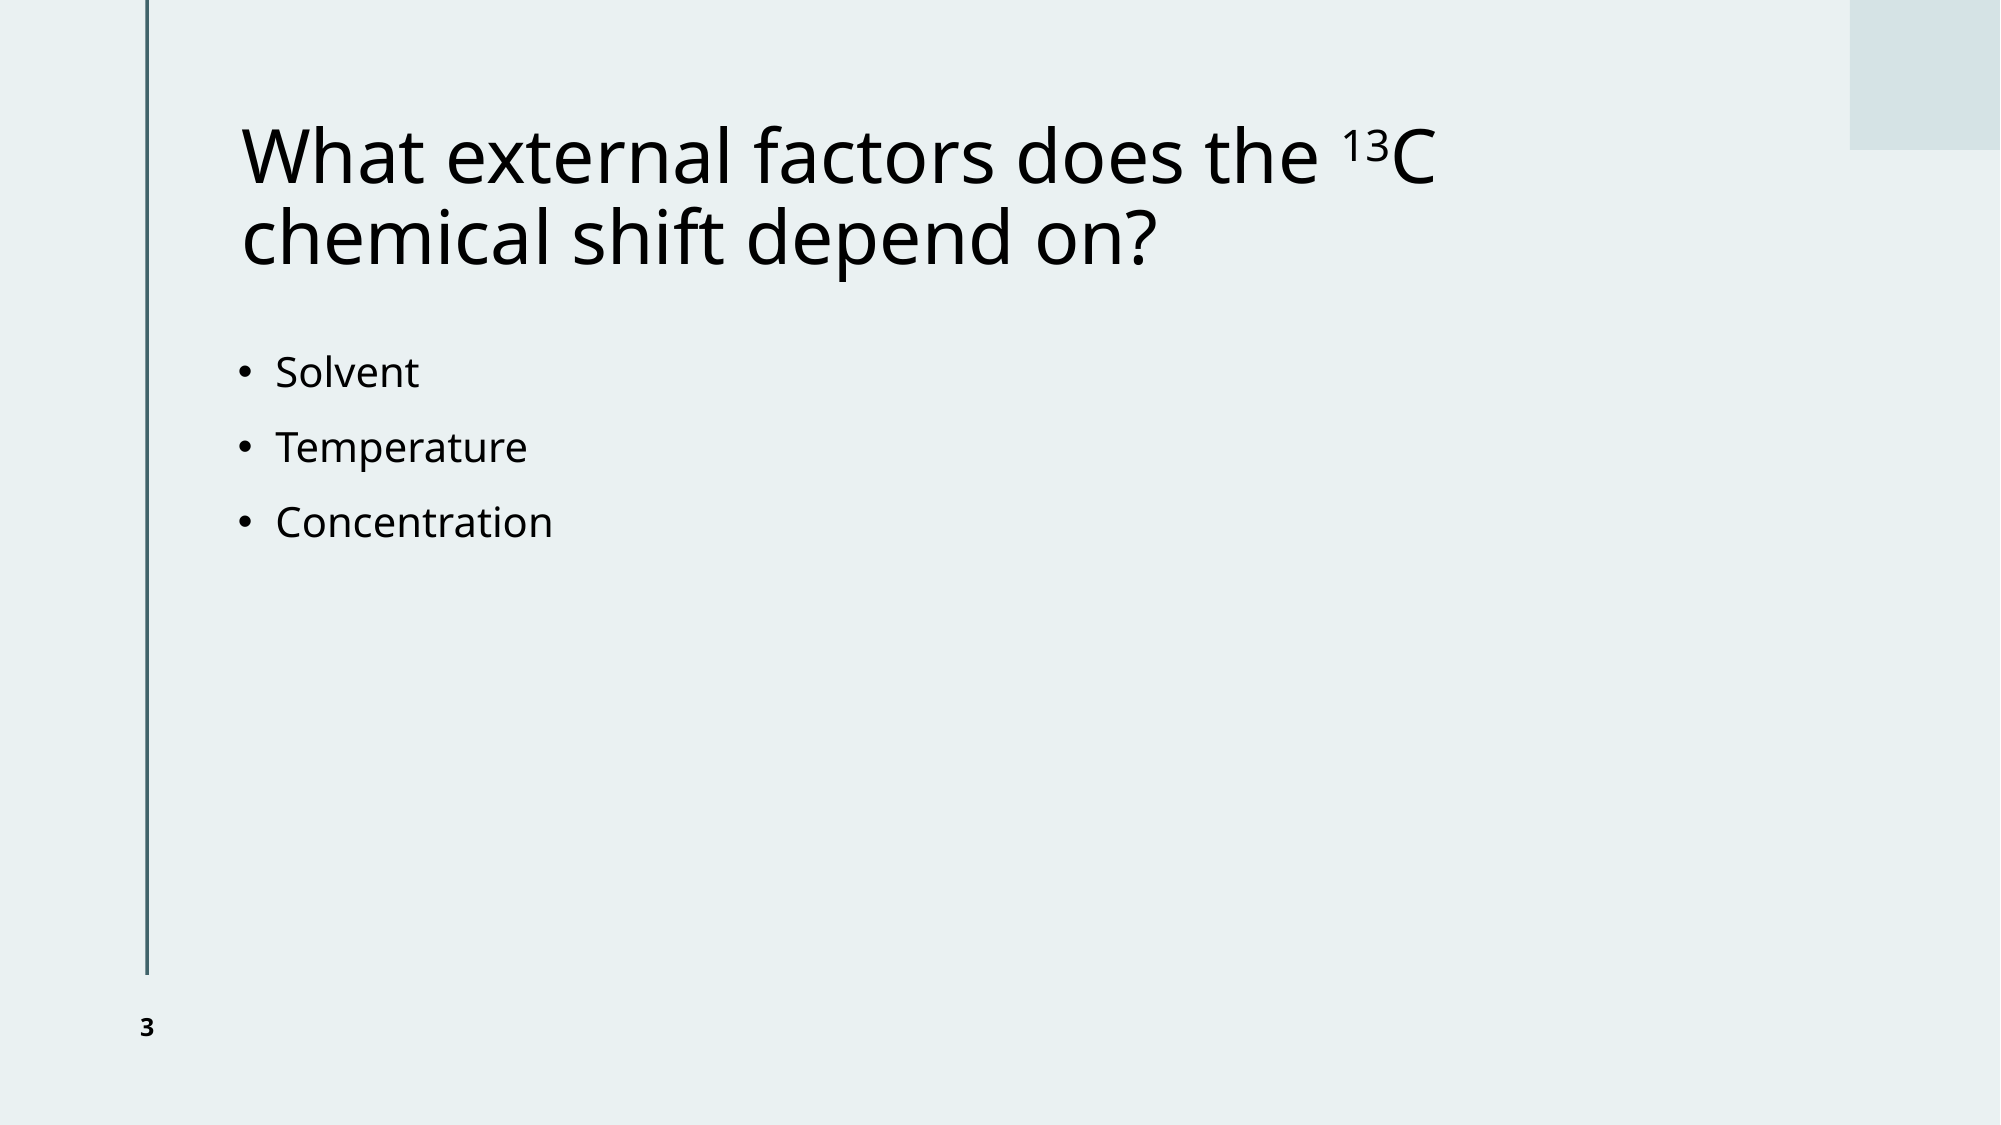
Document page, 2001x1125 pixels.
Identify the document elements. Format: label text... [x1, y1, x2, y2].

title What external factors does the 13C chemical shift depend on? [240, 82, 1743, 317]
slide_number 3 [67, 975, 227, 1082]
list Solvent Temperature Concentration [237, 345, 1641, 1022]
